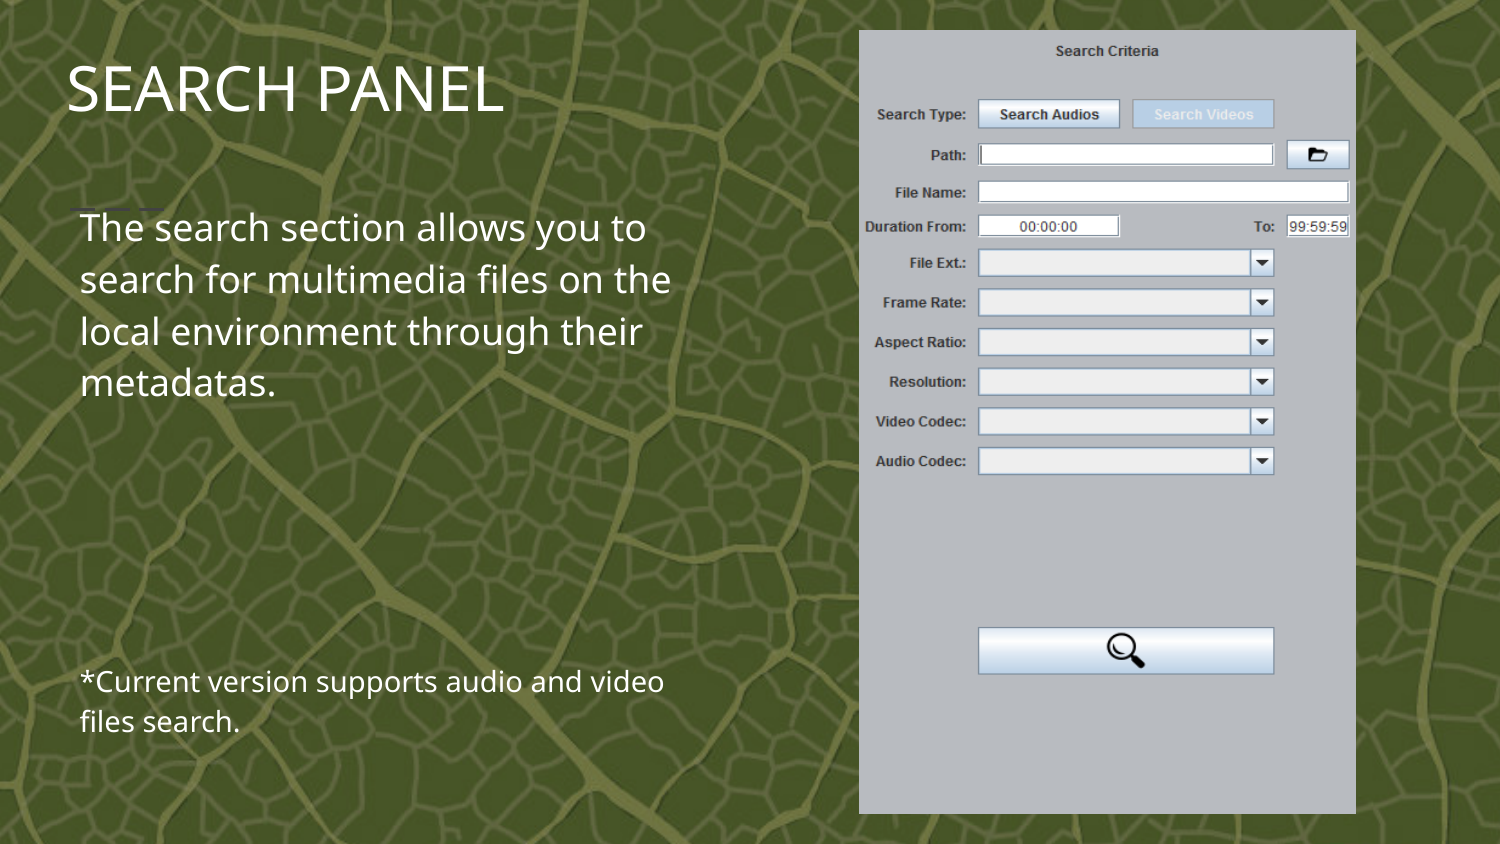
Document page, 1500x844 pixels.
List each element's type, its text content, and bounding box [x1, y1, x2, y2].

list The search section allows you to search for multimedia files on the local environment through their metadatas. *Current version supports audio and video files search. [64, 182, 721, 691]
title SEARCH PANEL [51, 19, 1449, 140]
picture [0, 0, 1500, 844]
